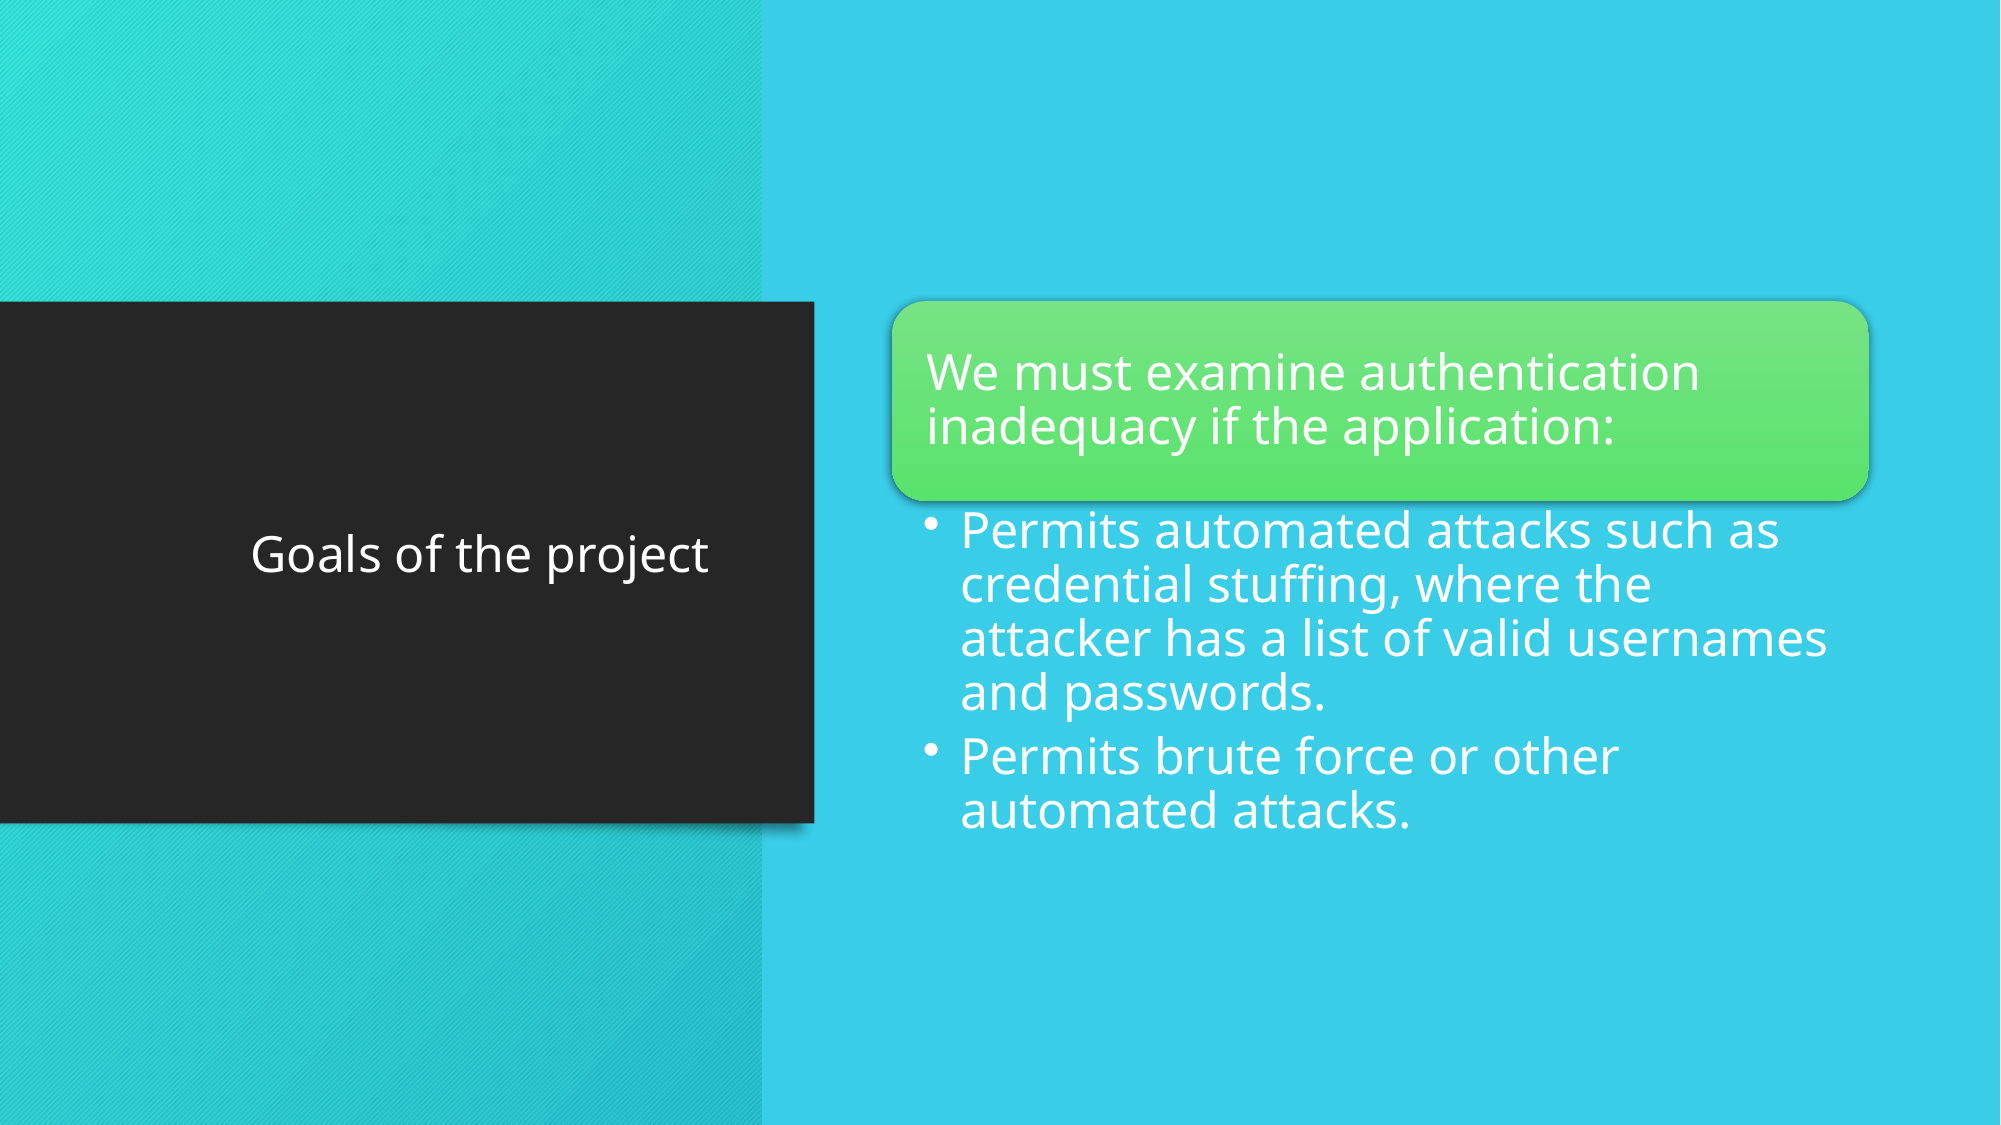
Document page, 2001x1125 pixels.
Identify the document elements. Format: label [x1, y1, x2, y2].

list [891, 127, 1870, 1012]
picture [0, 0, 2000, 1125]
